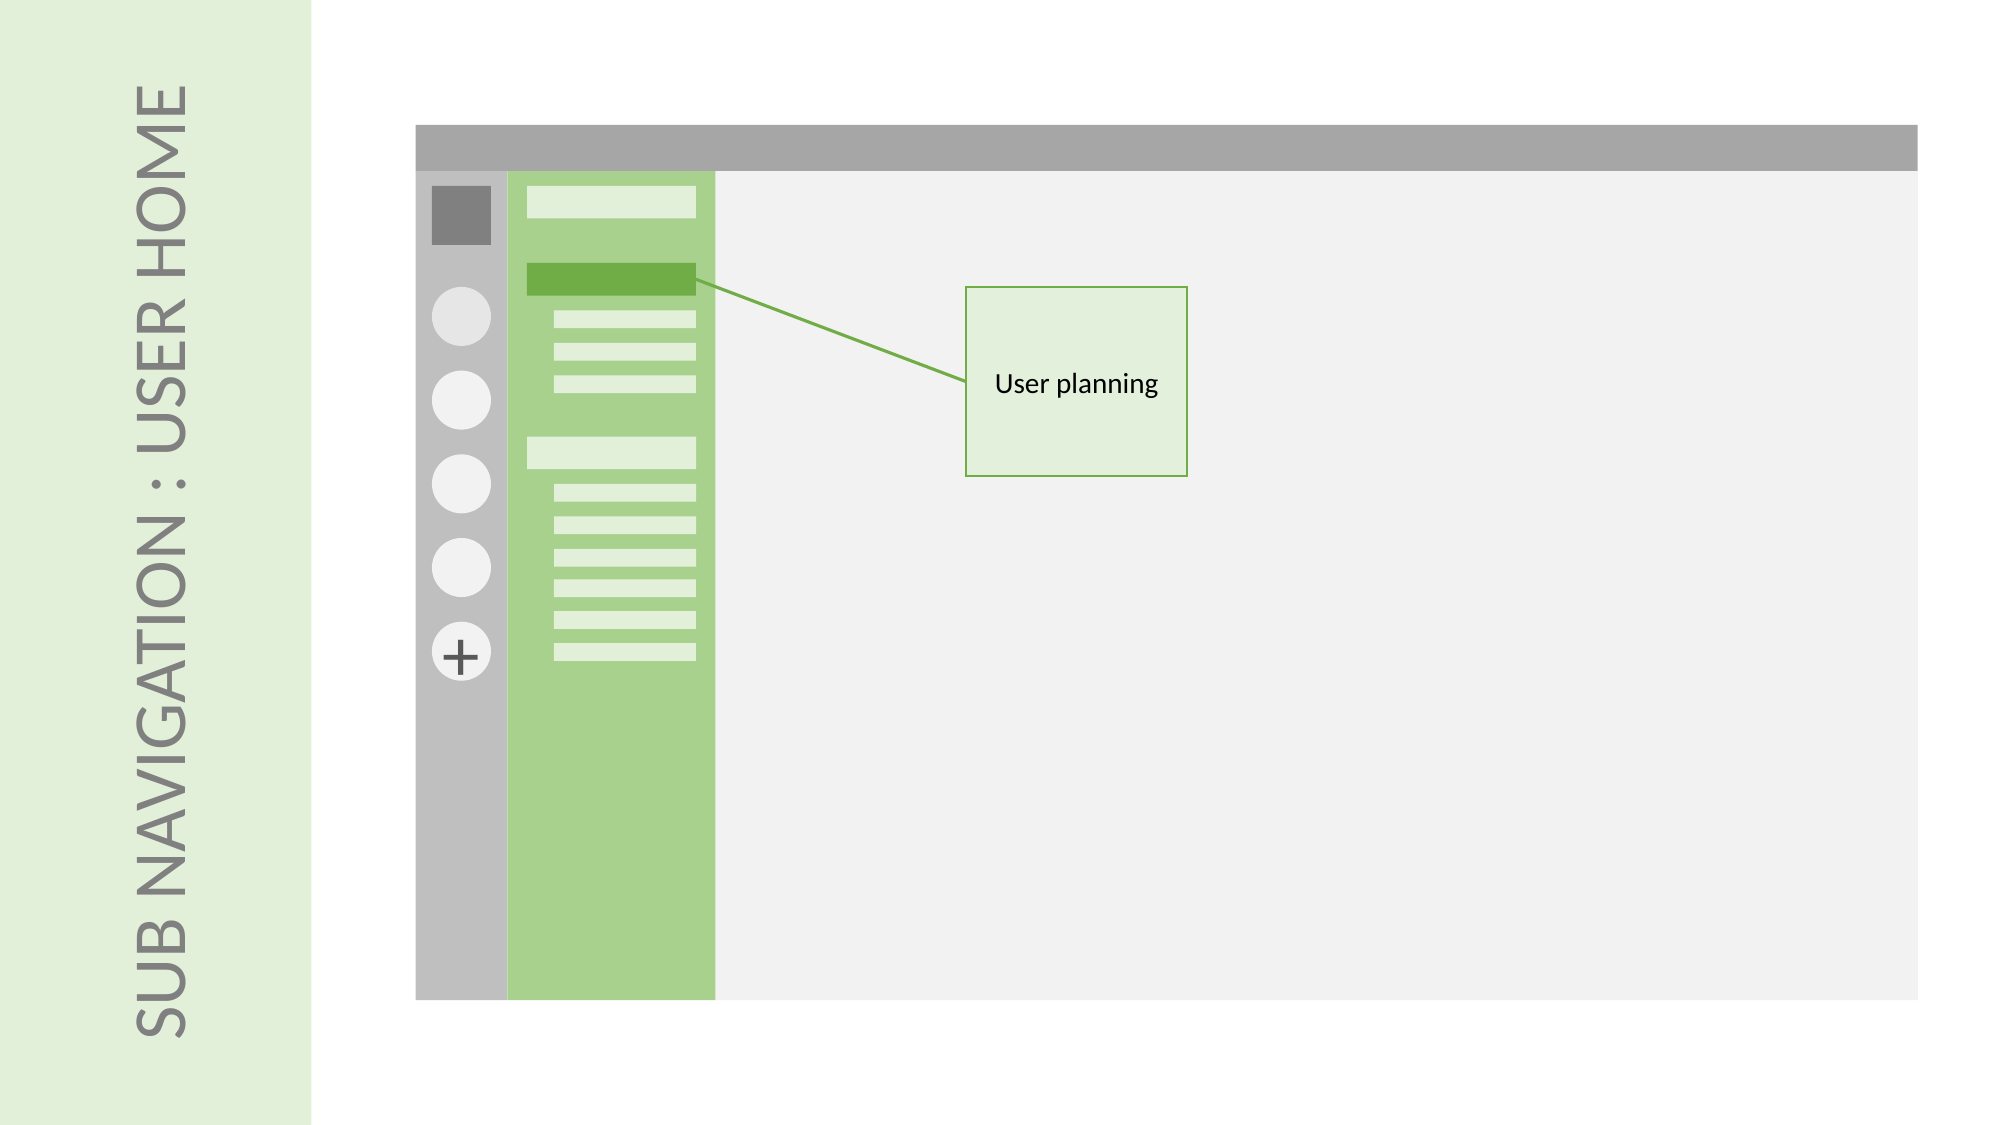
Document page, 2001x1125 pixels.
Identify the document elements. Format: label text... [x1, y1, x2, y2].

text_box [415, 124, 1918, 1001]
text_box SUB NAVIGATION : USER HOME [0, 0, 312, 1125]
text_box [695, 279, 966, 382]
